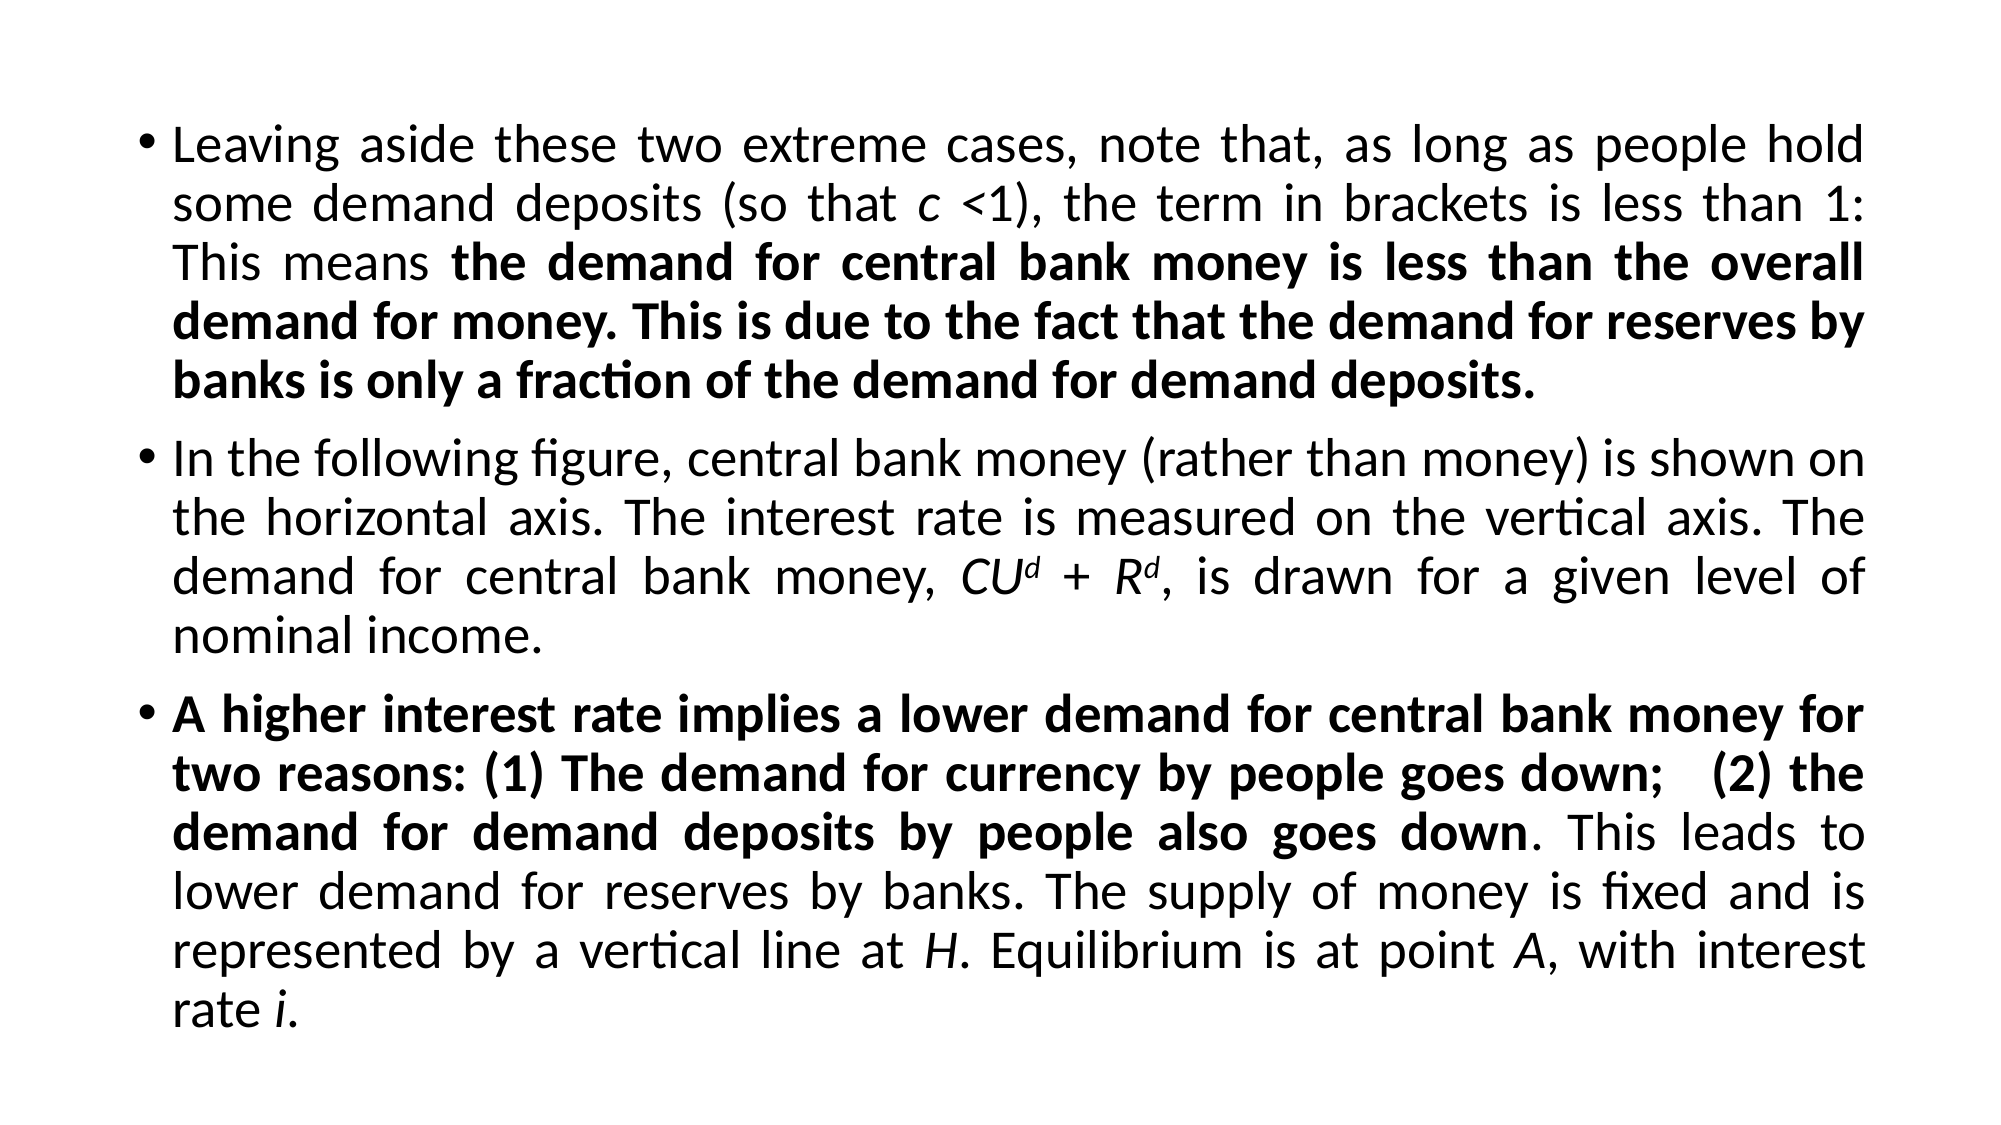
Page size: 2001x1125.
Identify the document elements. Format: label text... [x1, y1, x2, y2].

list Leaving aside these two extreme cases, note that, as long as people hold some demand deposits (so that c <1), the term in brackets is less than 1: This means the demand for central bank money is less than the overall demand for money. This is due to the fact that the demand for reserves by banks is only a fraction of the demand for demand deposits. In the following figure, central bank money (rather than money) is shown on the horizontal axis. The interest rate is measured on the vertical axis. The demand for central bank money, CUd + Rd, is drawn for a given level of nominal income. A higher interest rate implies a lower demand for central bank money for two reasons: (1) The demand for currency by people goes down; (2) the demand for demand deposits by people also goes down. This leads to lower demand for reserves by banks. The supply of money is fixed and is represented by a vertical line at H. Equilibrium is at point A, with interest rate i. [122, 107, 1882, 1063]
